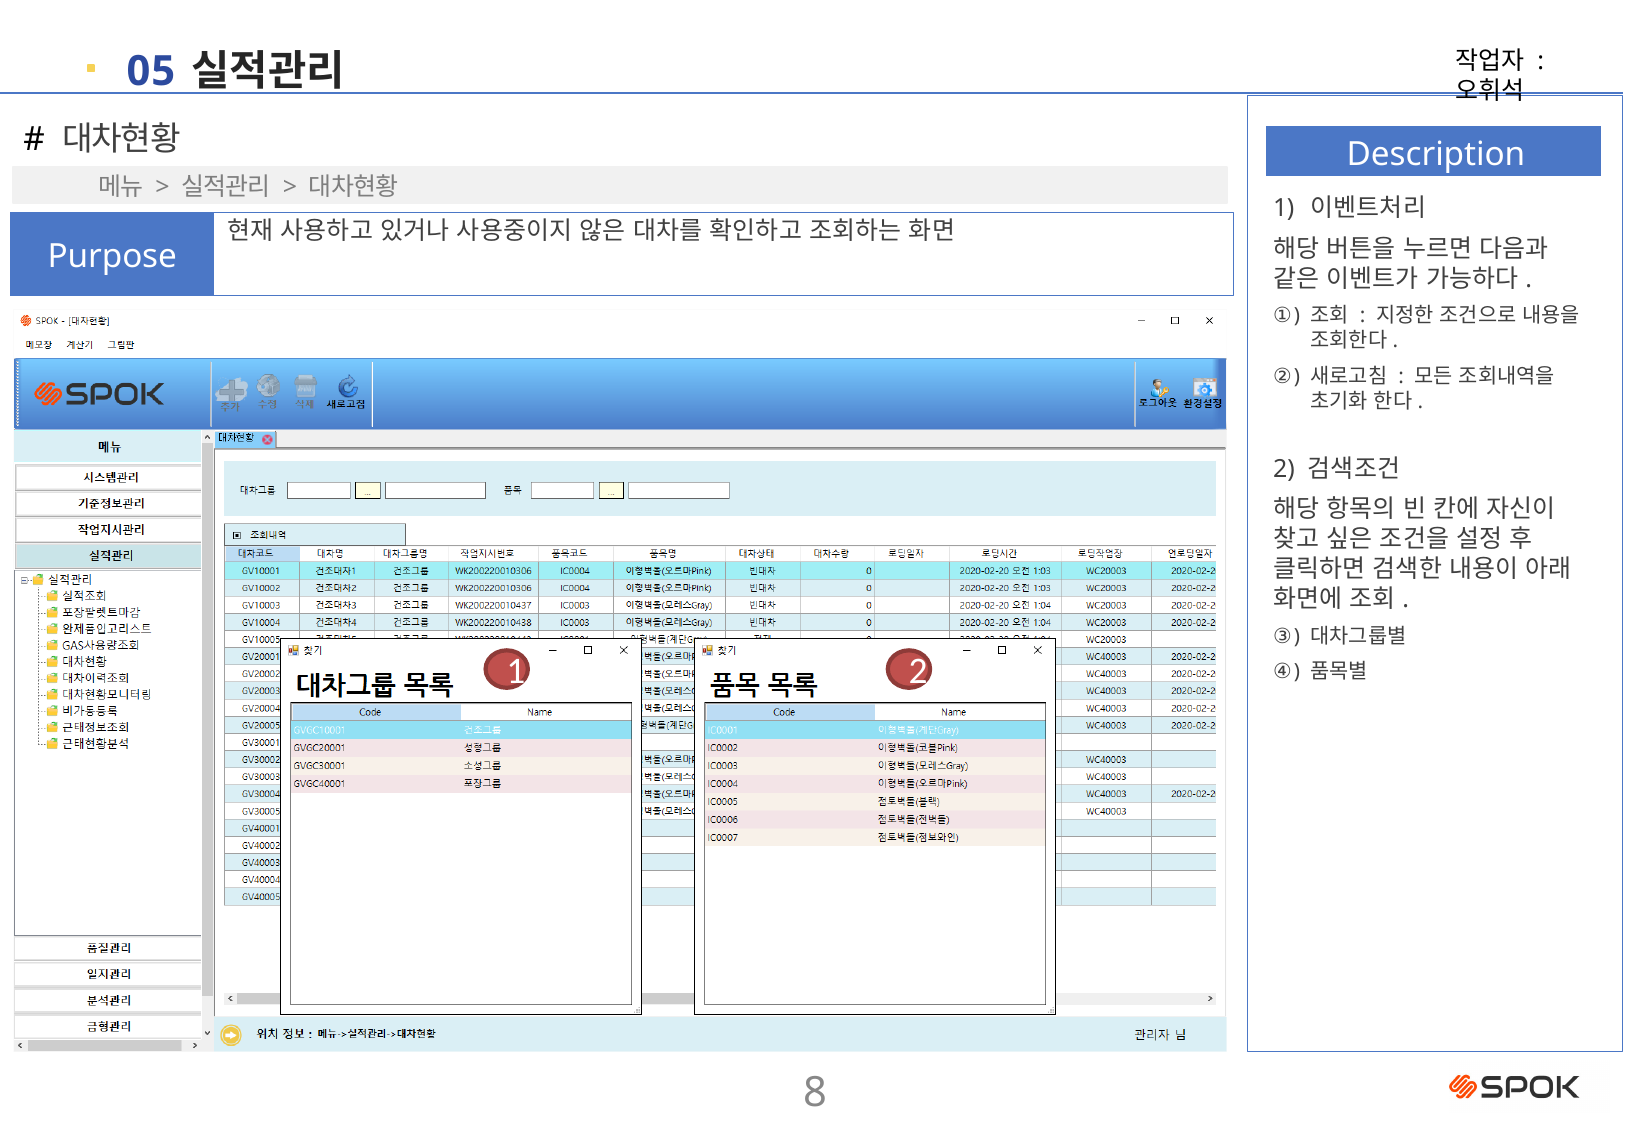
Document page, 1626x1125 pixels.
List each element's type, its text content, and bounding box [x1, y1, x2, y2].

text_box 작업자 : 오휘석 [1440, 37, 1625, 94]
picture [1449, 1060, 1610, 1114]
slide_number 8 [781, 1064, 844, 1116]
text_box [11, 166, 1229, 205]
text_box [0, 92, 1623, 1052]
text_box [87, 42, 408, 91]
picture [12, 308, 1227, 1052]
